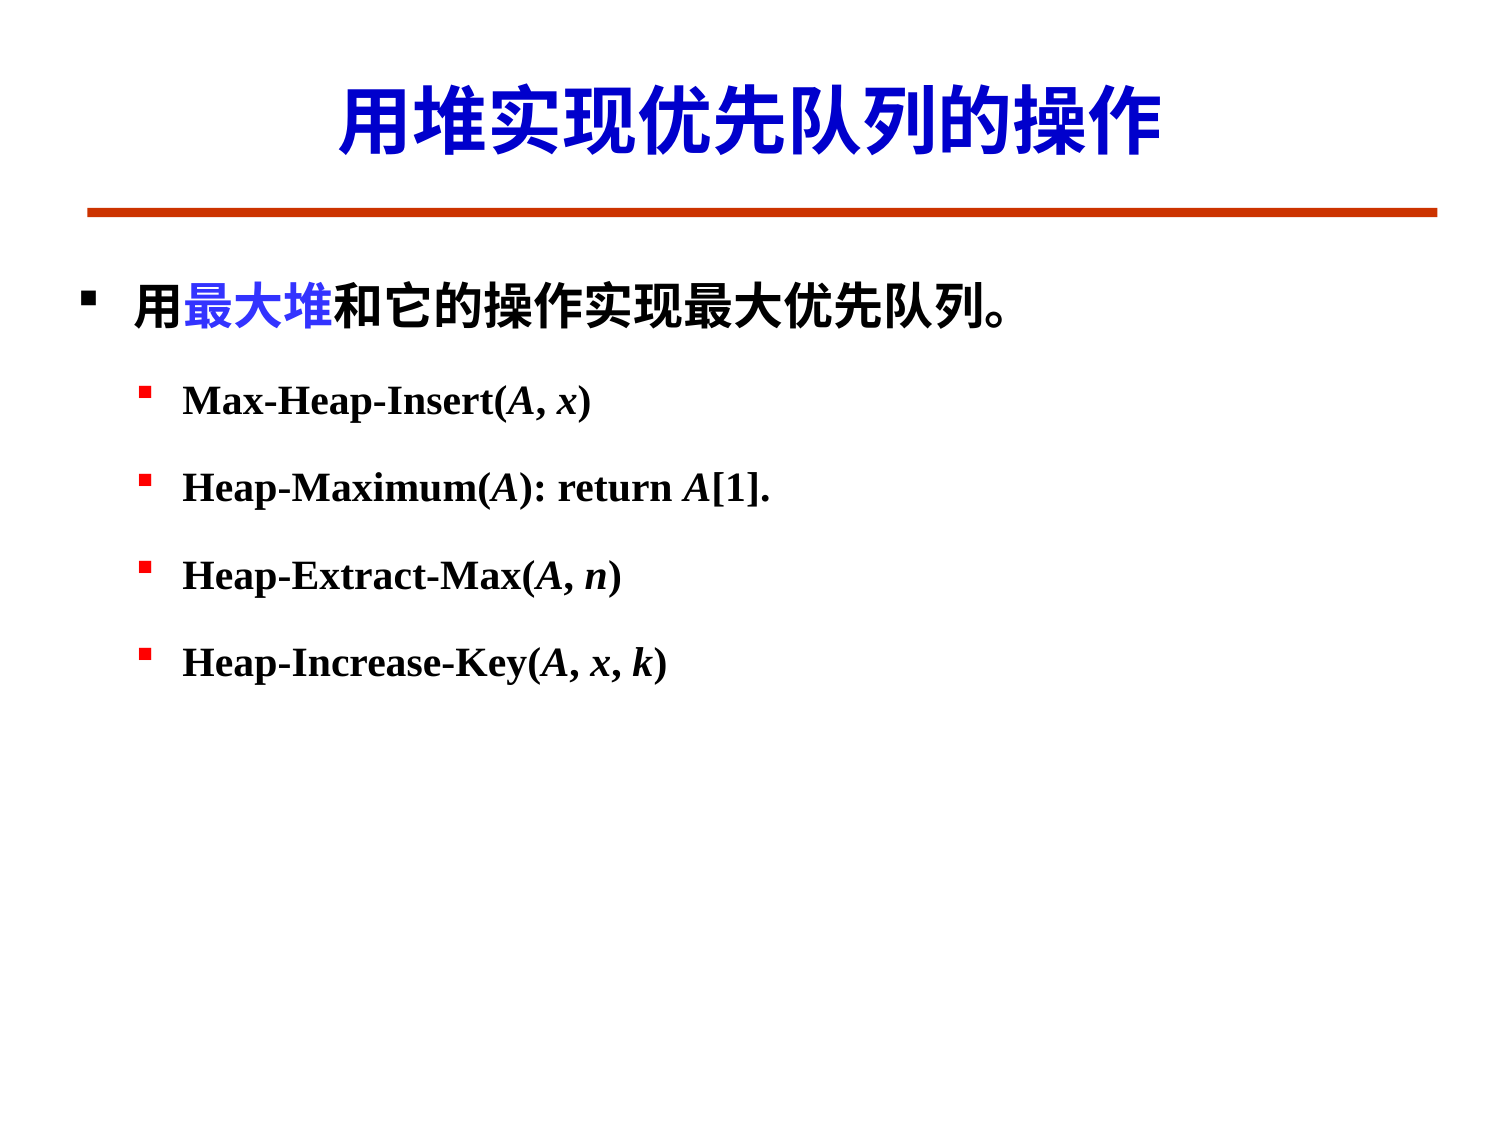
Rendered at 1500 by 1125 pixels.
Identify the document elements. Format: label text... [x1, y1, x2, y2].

title 用堆实现优先队列的操作 [112, 37, 1388, 200]
list 用最大堆和它的操作实现最大优先队列。 Max-Heap-Insert(A, x) Heap-Maximum(A): return A[1]. Heap-Extract-Max(A, n) Heap-Increase-Key(A, x, k) [62, 237, 1438, 1088]
